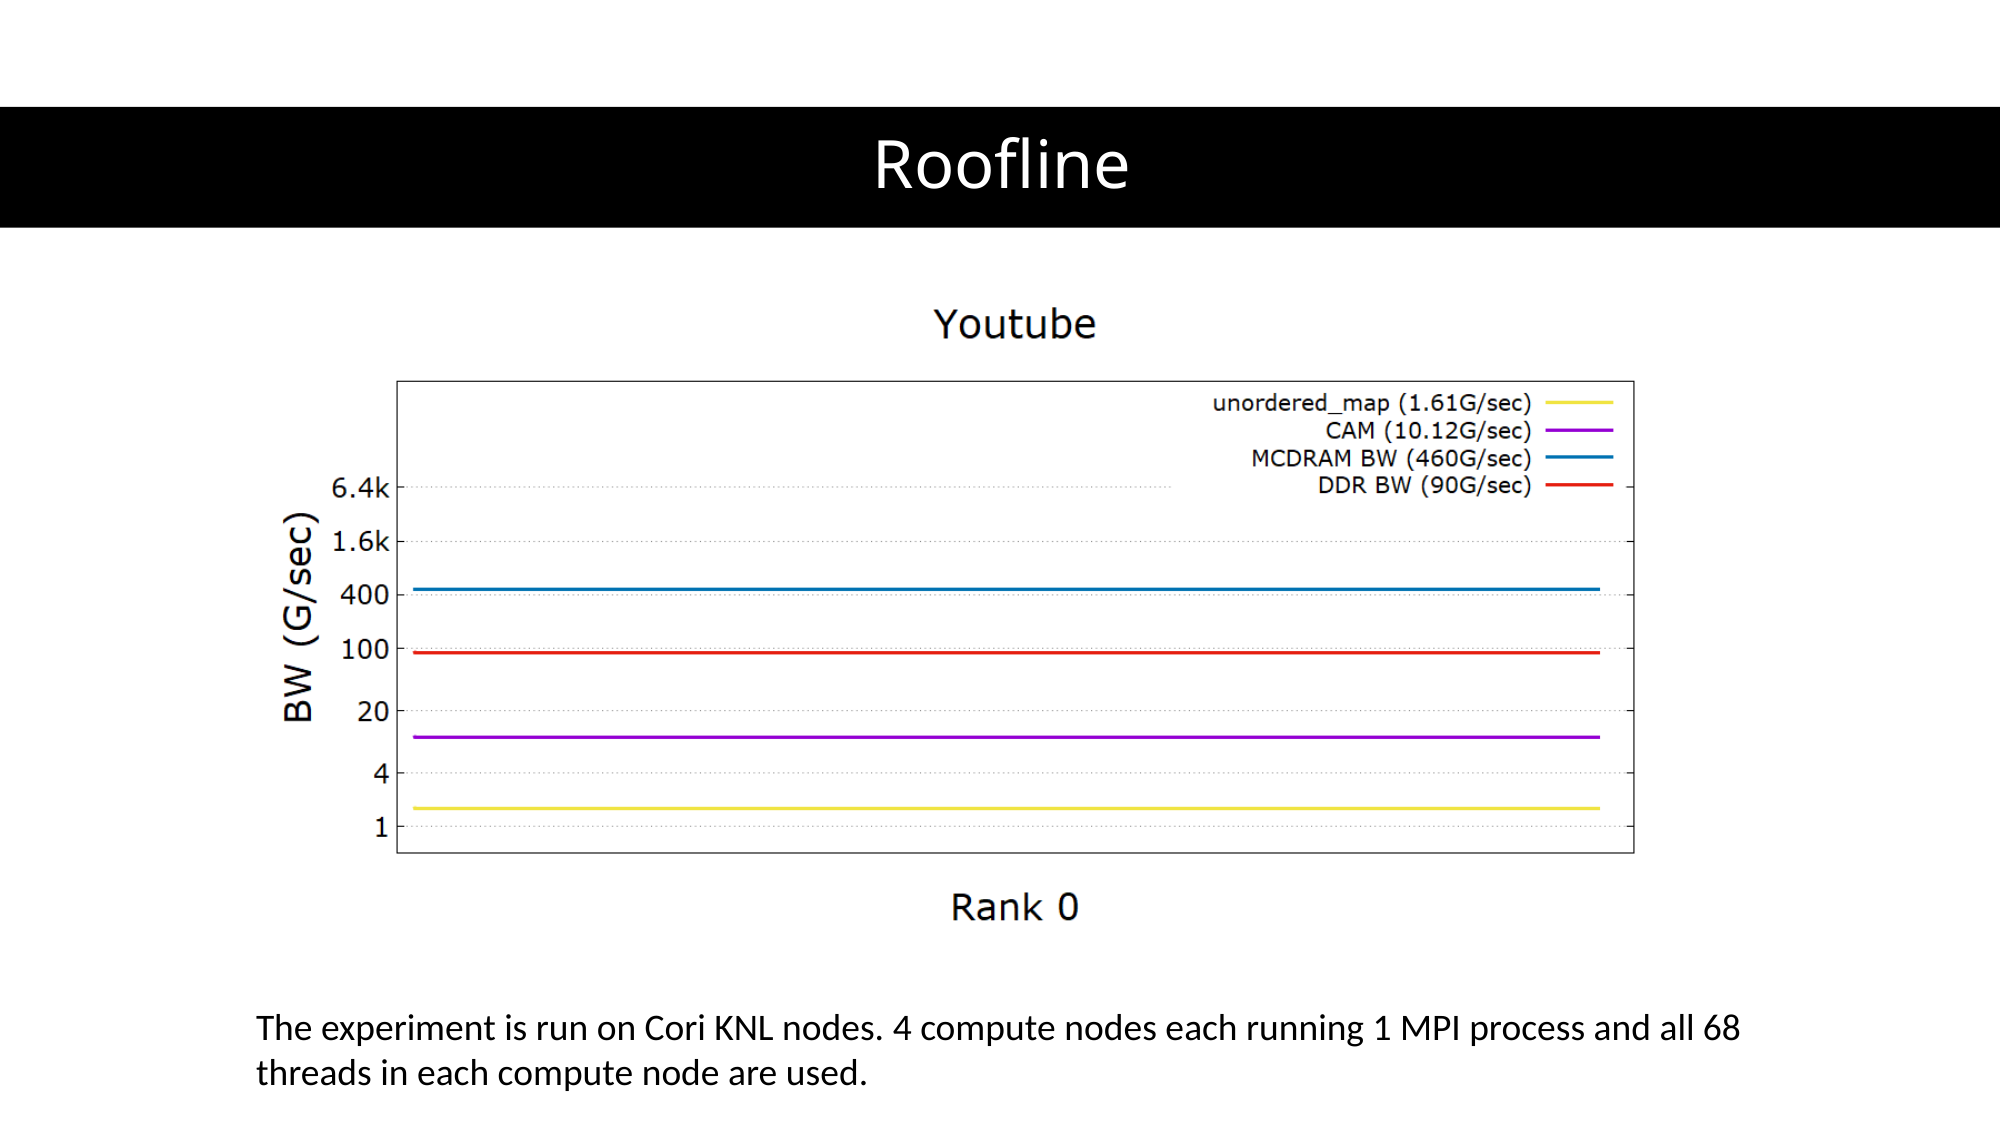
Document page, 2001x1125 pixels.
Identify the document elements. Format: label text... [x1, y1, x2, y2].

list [241, 274, 1759, 996]
text_box The experiment is run on Cori KNL nodes. 4 compute nodes each running 1 MPI process and all 68 threads in each compute node are used. [241, 995, 1808, 1101]
text_box [0, 106, 2000, 229]
title Roofline [91, 105, 1931, 228]
